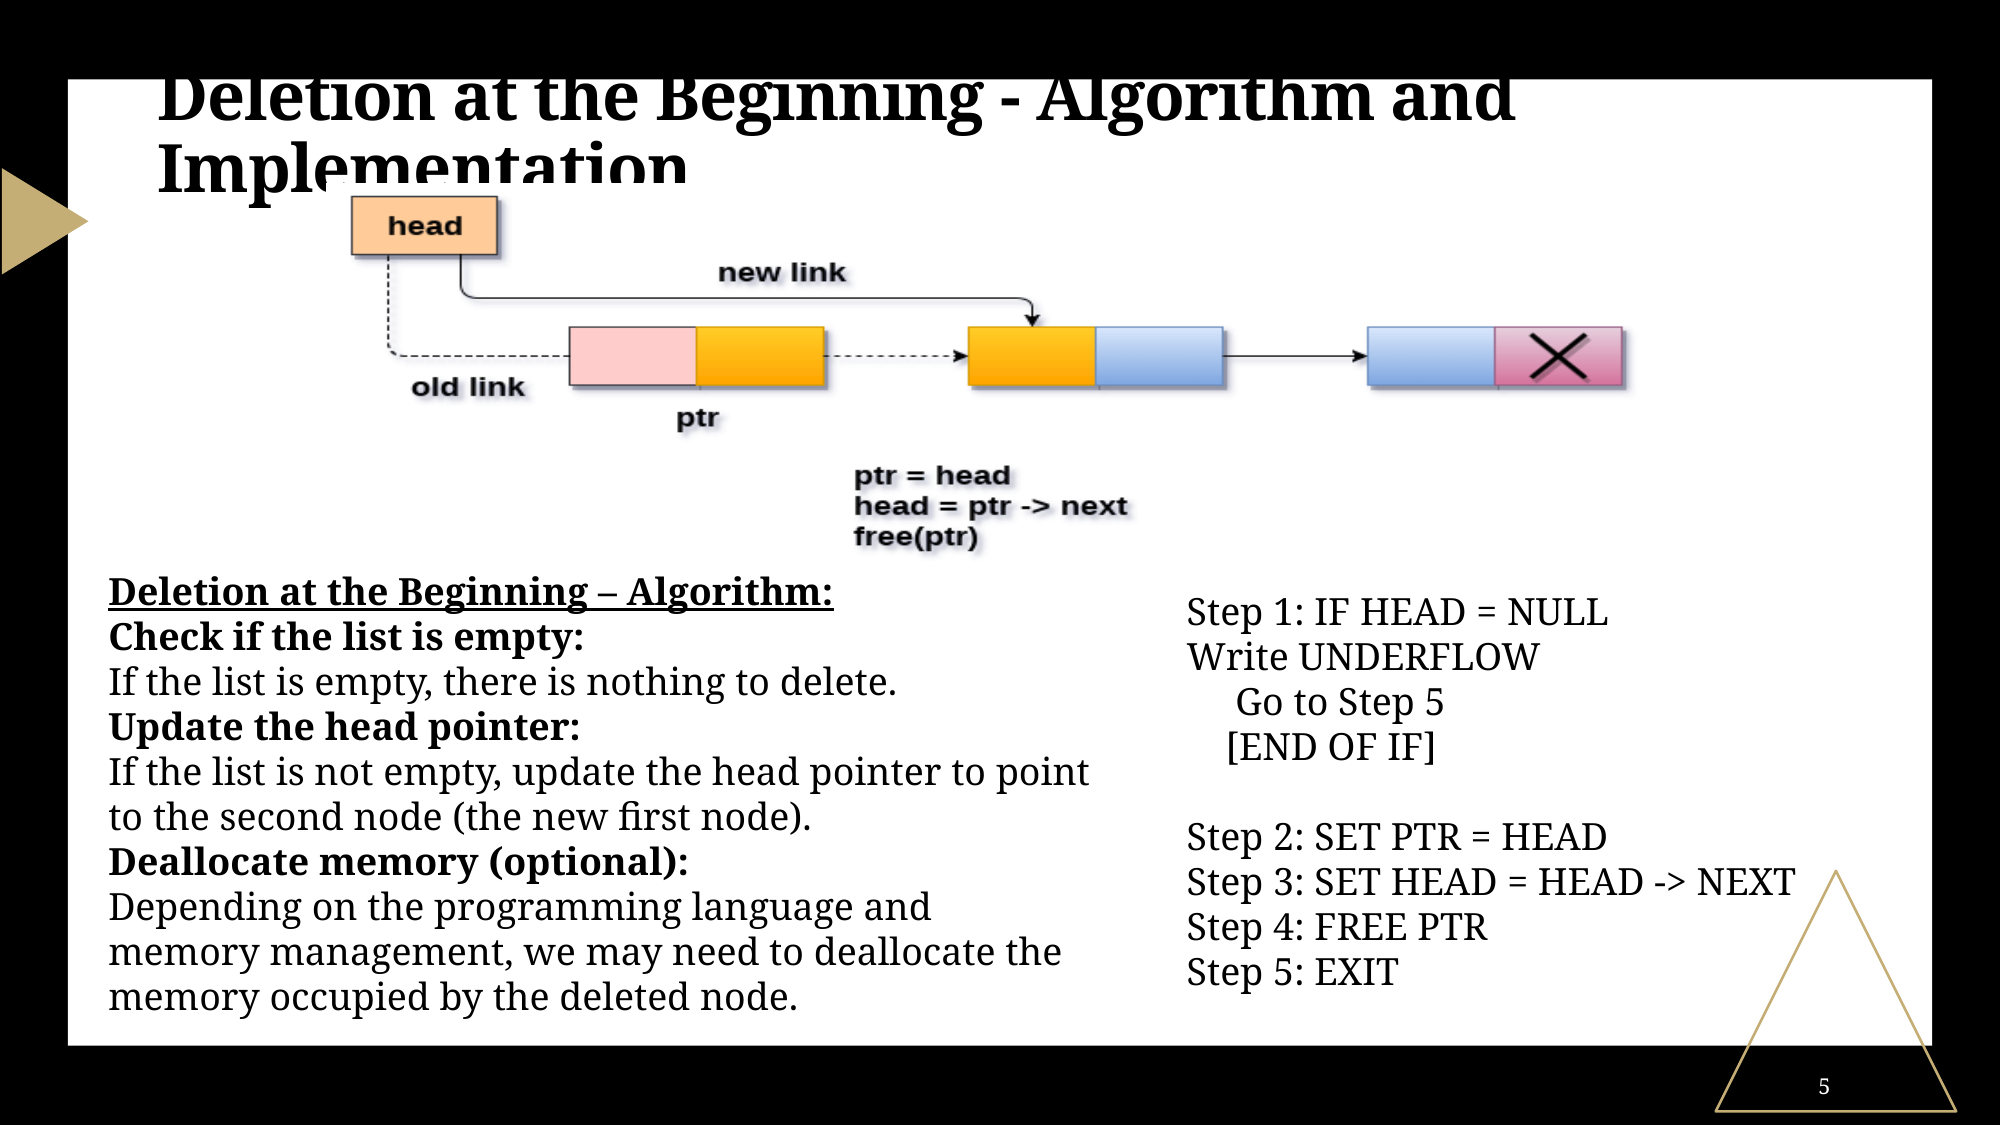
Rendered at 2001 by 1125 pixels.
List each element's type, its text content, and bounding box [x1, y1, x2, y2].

text_box Step 1: IF HEAD = NULL Write UNDERFLOW Go to Step 5 [END OF IF] Step 2: SET PTR = HEAD Step 3: SET HEAD = HEAD -> NEXT Step 4: FREE PTR Step 5: EXIT [1171, 580, 1932, 1001]
title Deletion at the Beginning - Algorithm and Implementation [142, 86, 1858, 184]
picture [325, 182, 1704, 563]
text_box Deletion at the Beginning – Algorithm: Check if the list is empty: If the list is empty, there is nothing to delete. Update the head pointer: If the list is not empty, update the head pointer to point to the second node (the new first node). Deallocate memory (optional): Depending on the programming language and memory management, we may need to deallocate the memory occupied by the deleted node. [93, 560, 1107, 1026]
slide_number 5 [1803, 1057, 1932, 1118]
